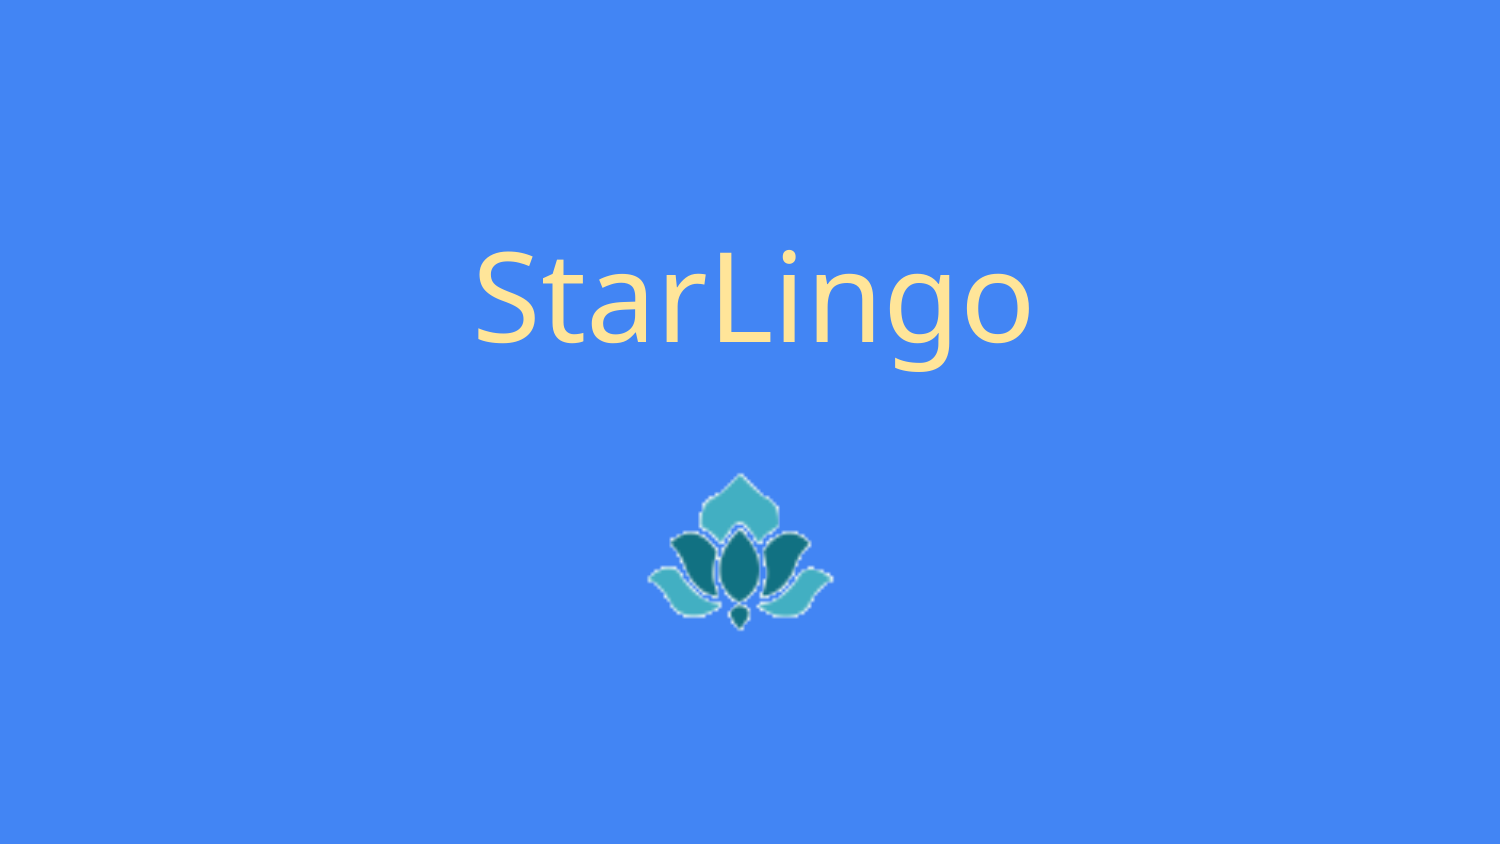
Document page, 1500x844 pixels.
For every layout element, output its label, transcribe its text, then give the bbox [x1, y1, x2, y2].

title StarLingo [100, 209, 1450, 376]
picture [418, 279, 1058, 641]
